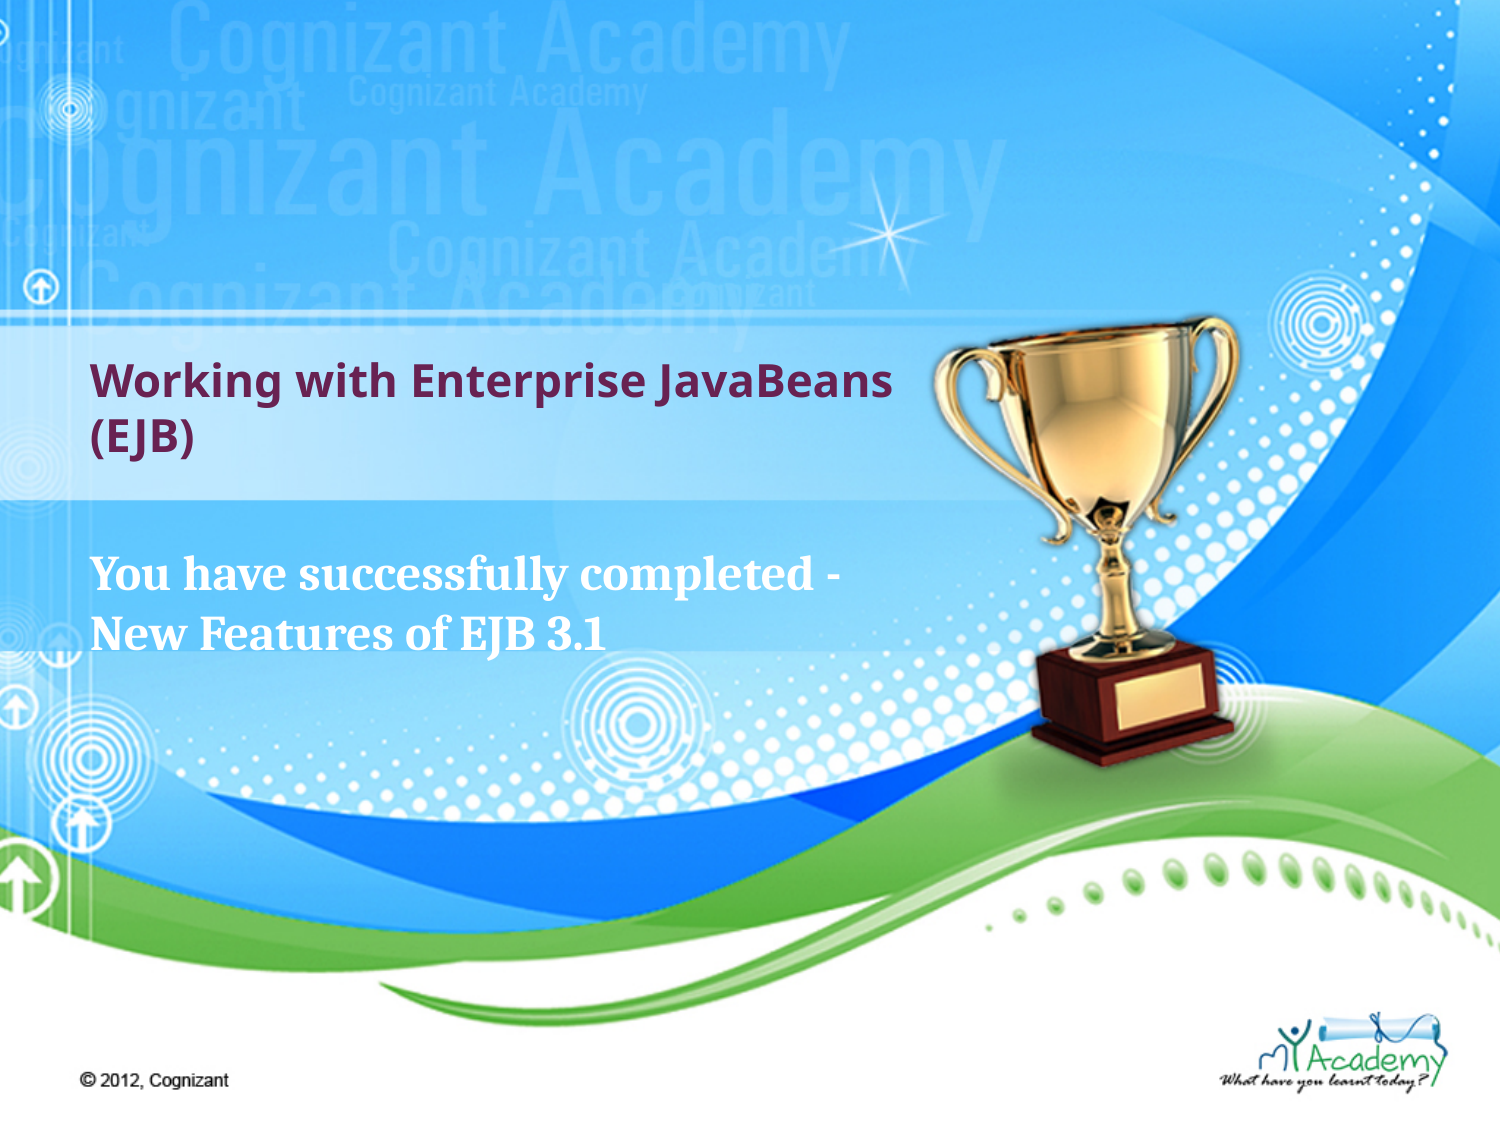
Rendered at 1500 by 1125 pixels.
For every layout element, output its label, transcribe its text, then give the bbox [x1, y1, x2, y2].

picture [0, 0, 1500, 1125]
text_box You have successfully completed - New Features of EJB 3.1 [0, 498, 940, 702]
text_box Working with Enterprise JavaBeans (EJB) [0, 310, 940, 498]
